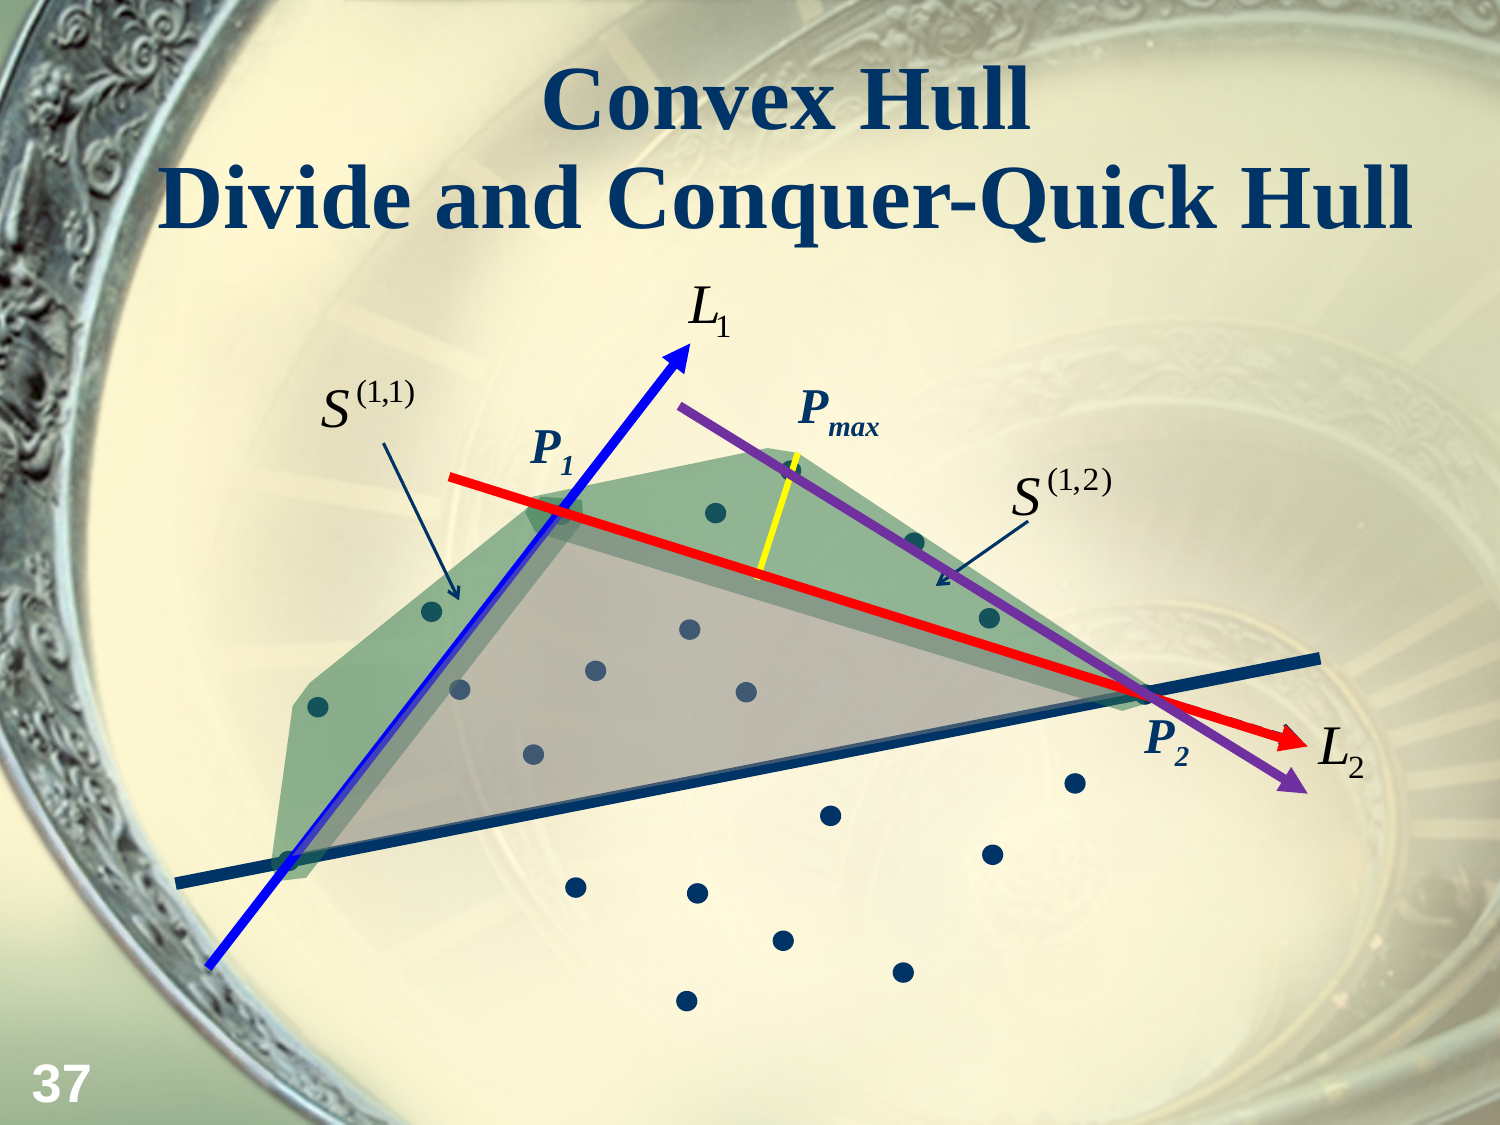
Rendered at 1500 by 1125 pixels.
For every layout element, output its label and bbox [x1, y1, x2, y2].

text_box [135, 42, 1438, 181]
text_box [175, 267, 1376, 1012]
picture [0, 0, 1500, 1125]
slide_number [13, 1040, 111, 1121]
